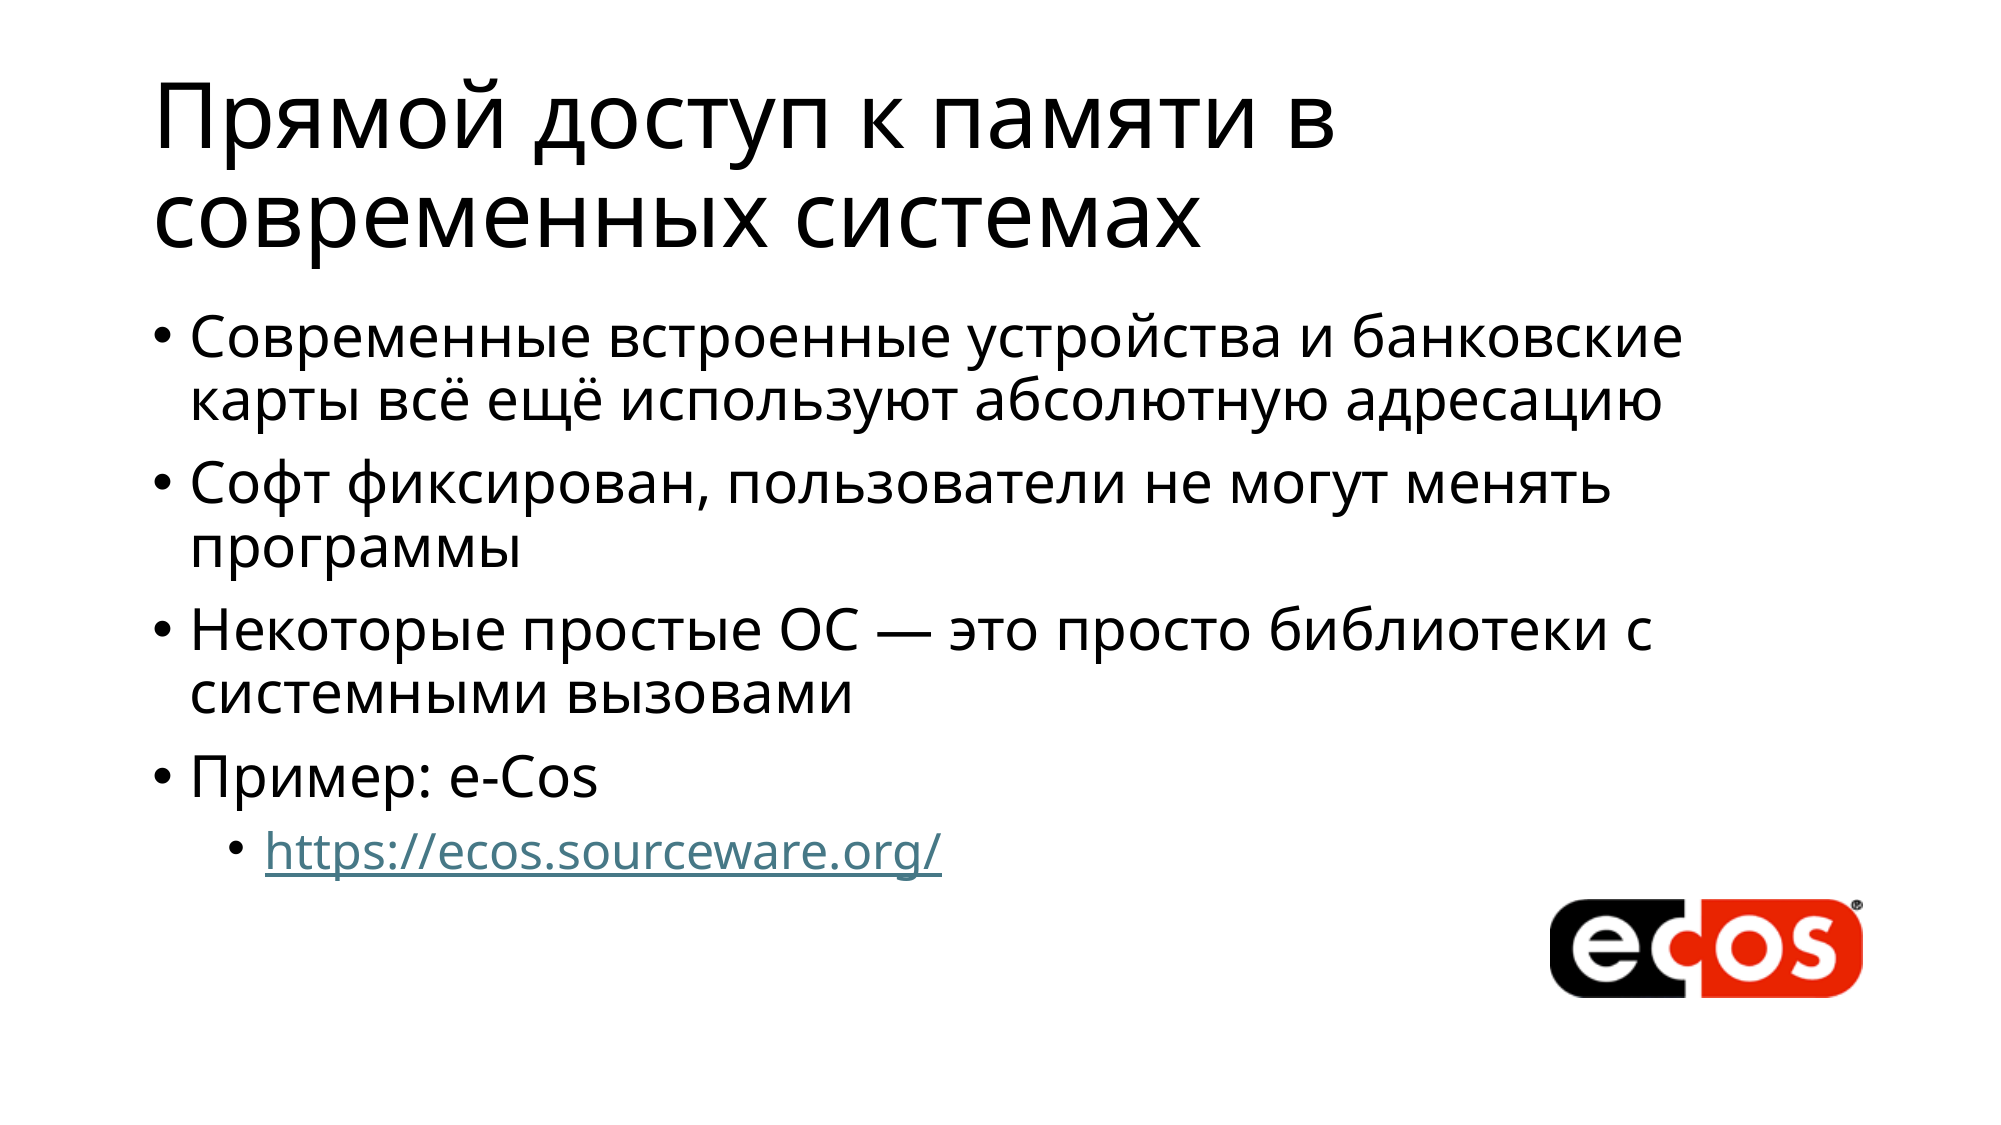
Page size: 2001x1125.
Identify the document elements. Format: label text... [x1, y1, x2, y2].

title Прямой доступ к памяти в современных системах [137, 59, 1863, 278]
picture [1549, 898, 1863, 999]
list Современные встроенные устройства и банковские карты всё ещё используют абсолютную адресацию Софт фиксирован, пользователи не могут менять программы Некоторые простые ОС — это просто библиотеки с системными вызовами Пример: e-Cos https://ecos.sourceware.org/ [137, 299, 1863, 1014]
